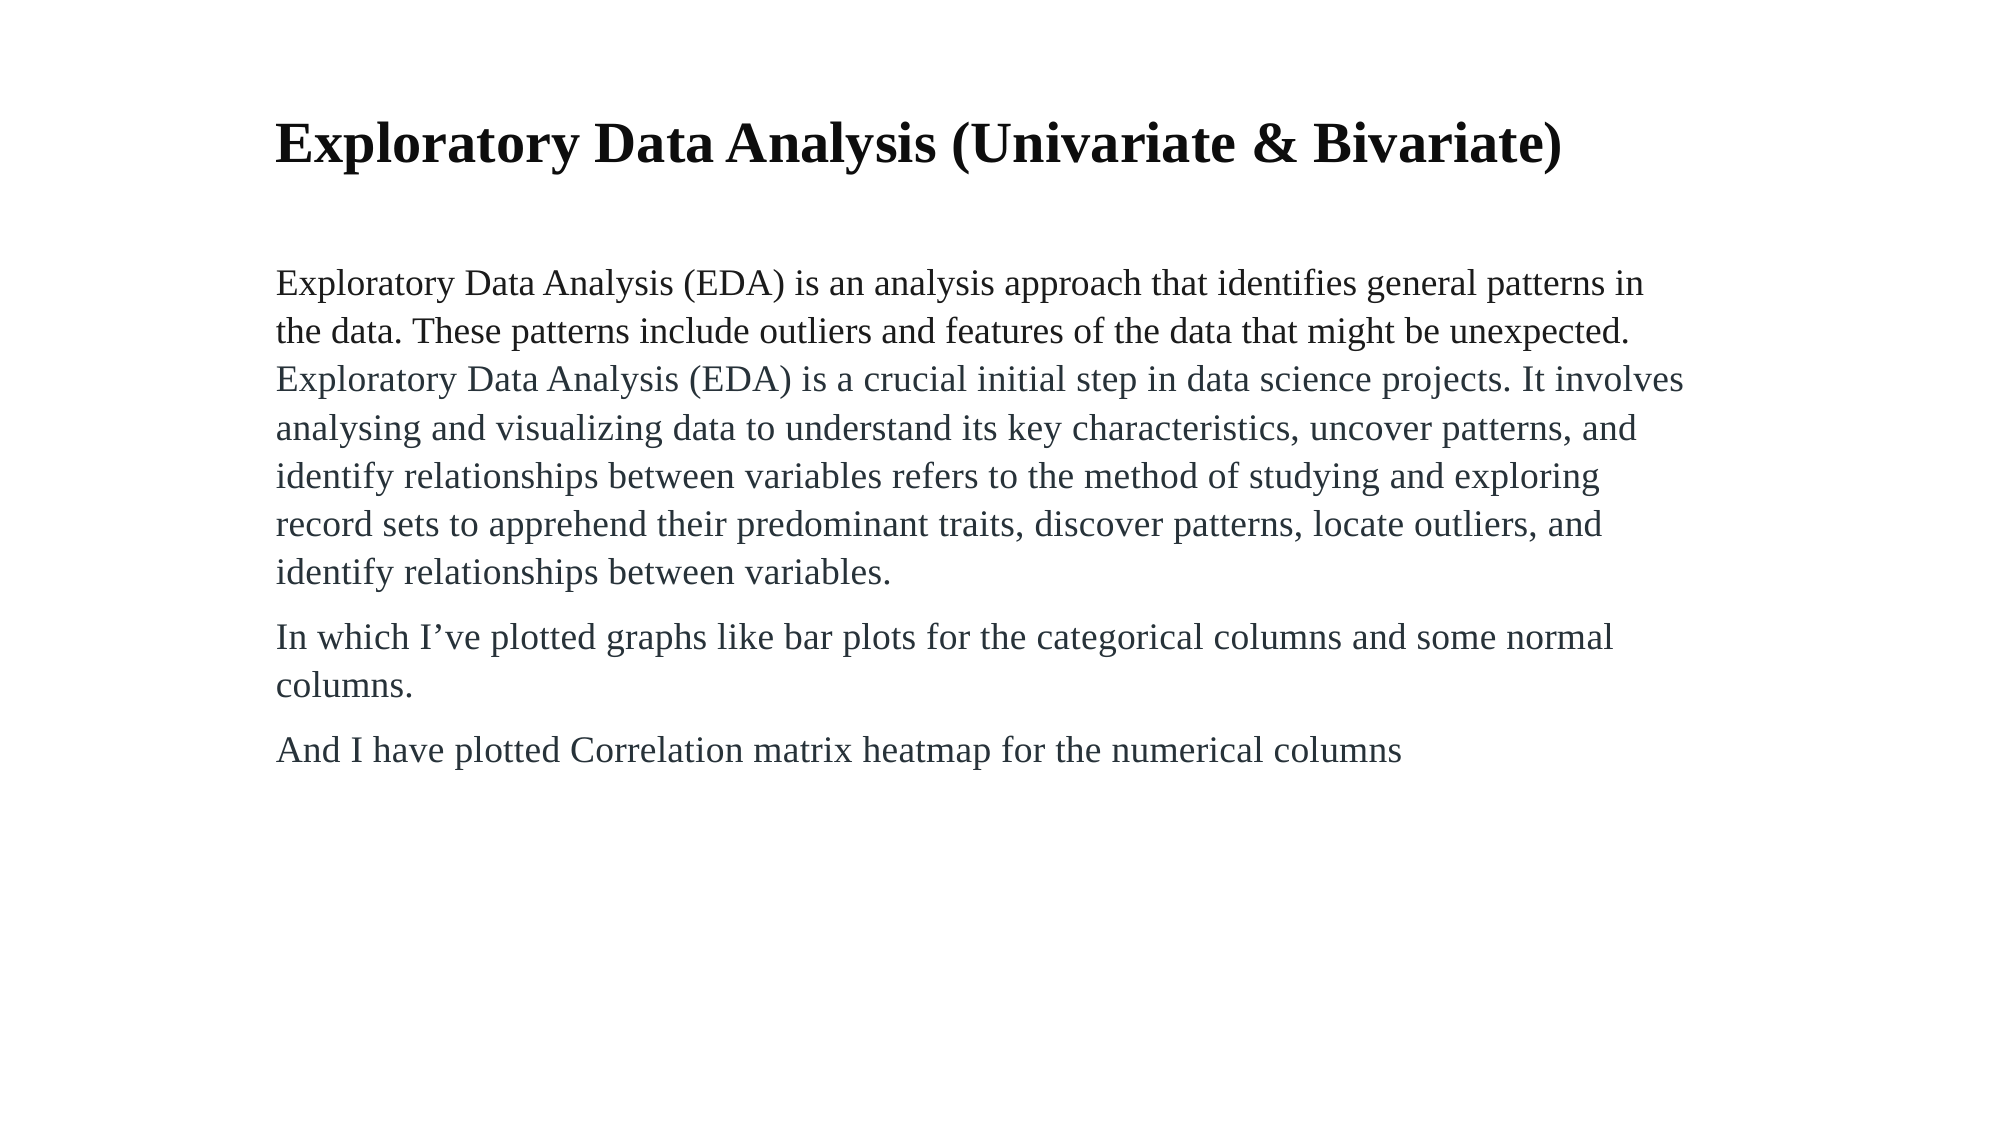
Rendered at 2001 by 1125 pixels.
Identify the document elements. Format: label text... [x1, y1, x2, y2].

text_box Exploratory Data Analysis (Univariate & Bivariate) Exploratory Data Analysis (EDA) is an analysis approach that identifies general patterns in the data. These patterns include outliers and features of the data that might be unexpected. Exploratory Data Analysis (EDA) is a crucial initial step in data science projects. It involves analysing and visualizing data to understand its key characteristics, uncover patterns, and identify relationships between variables refers to the method of studying and exploring record sets to apprehend their predominant traits, discover patterns, locate outliers, and identify relationships between variables. In which I’ve plotted graphs like bar plots for the categorical columns and some normal columns. And I have plotted Correlation matrix heatmap for the numerical columns [261, 91, 1703, 777]
